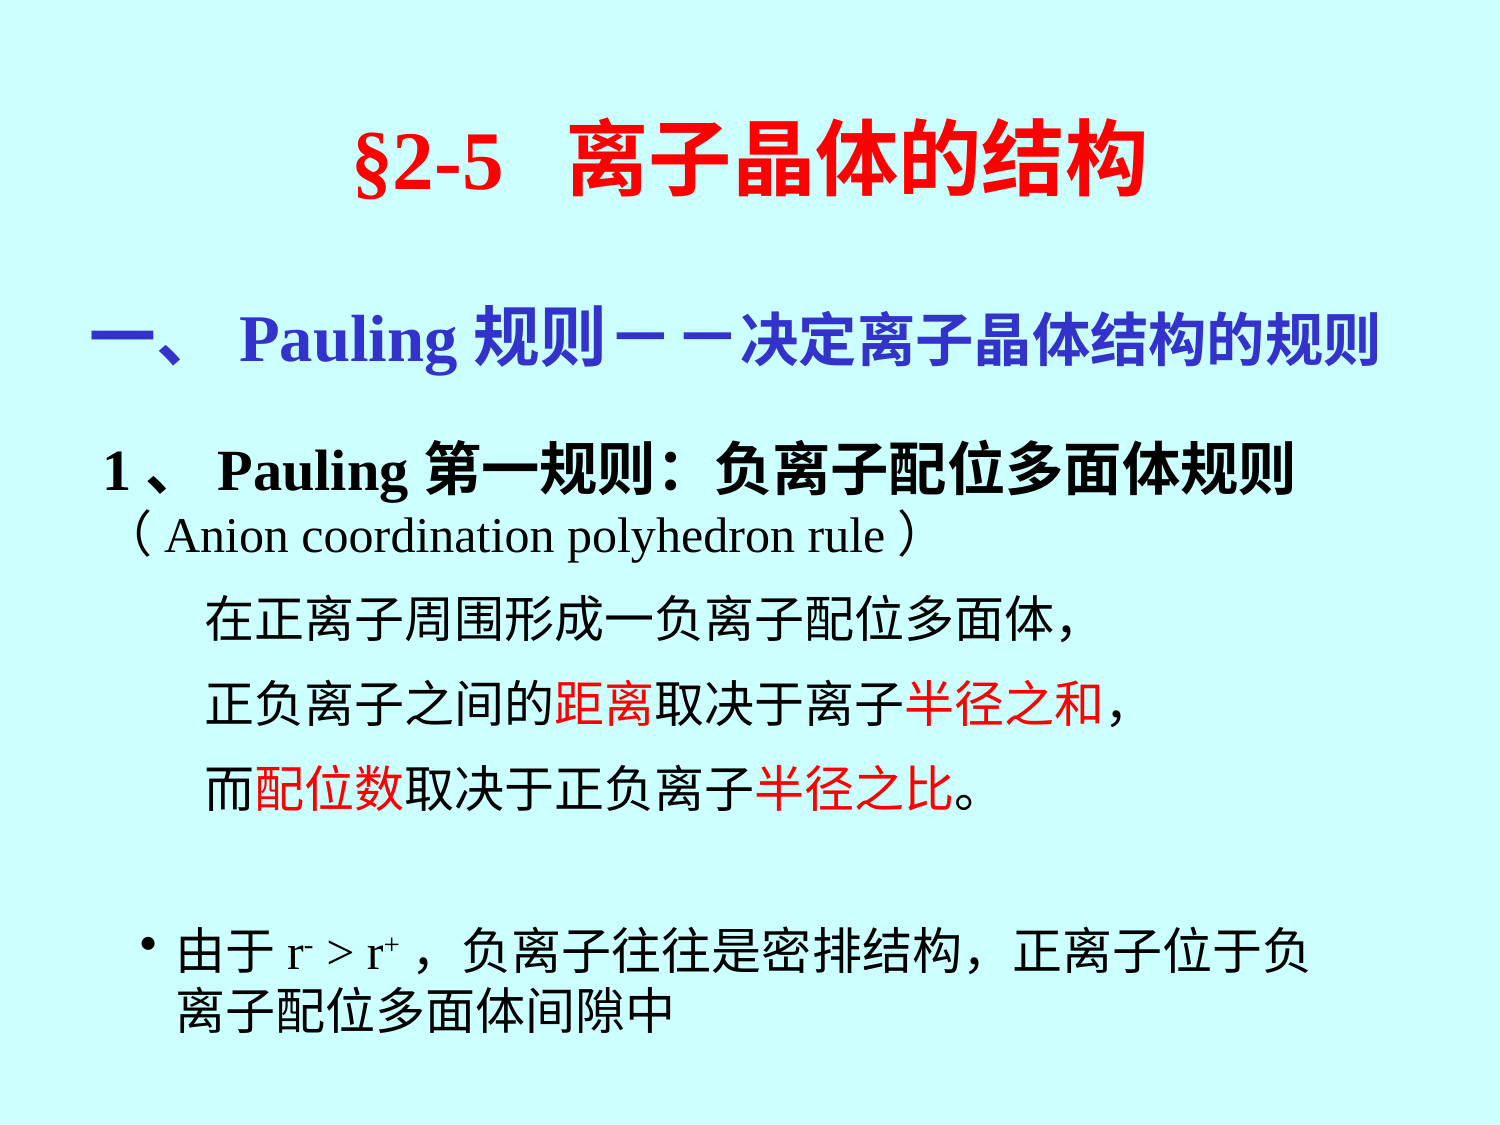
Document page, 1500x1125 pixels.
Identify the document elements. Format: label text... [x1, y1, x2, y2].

text_box 由于r- > r+，负离子往往是密排结构，正离子位于负离子配位多面体间隙中 [125, 912, 1350, 1048]
text_box §2-5 离子晶体的结构 [112, 62, 1388, 250]
text_box 1、Pauling第一规则：负离子配位多面体规则（Anion coordination polyhedron rule） 在正离子周围形成一负离子配位多面体， 正负离子之间的距离取决于离子半径之和， 而配位数取决于正负离子半径之比。 [87, 424, 1375, 825]
text_box 一、Pauling规则－－决定离子晶体结构的规则 [74, 287, 1413, 400]
